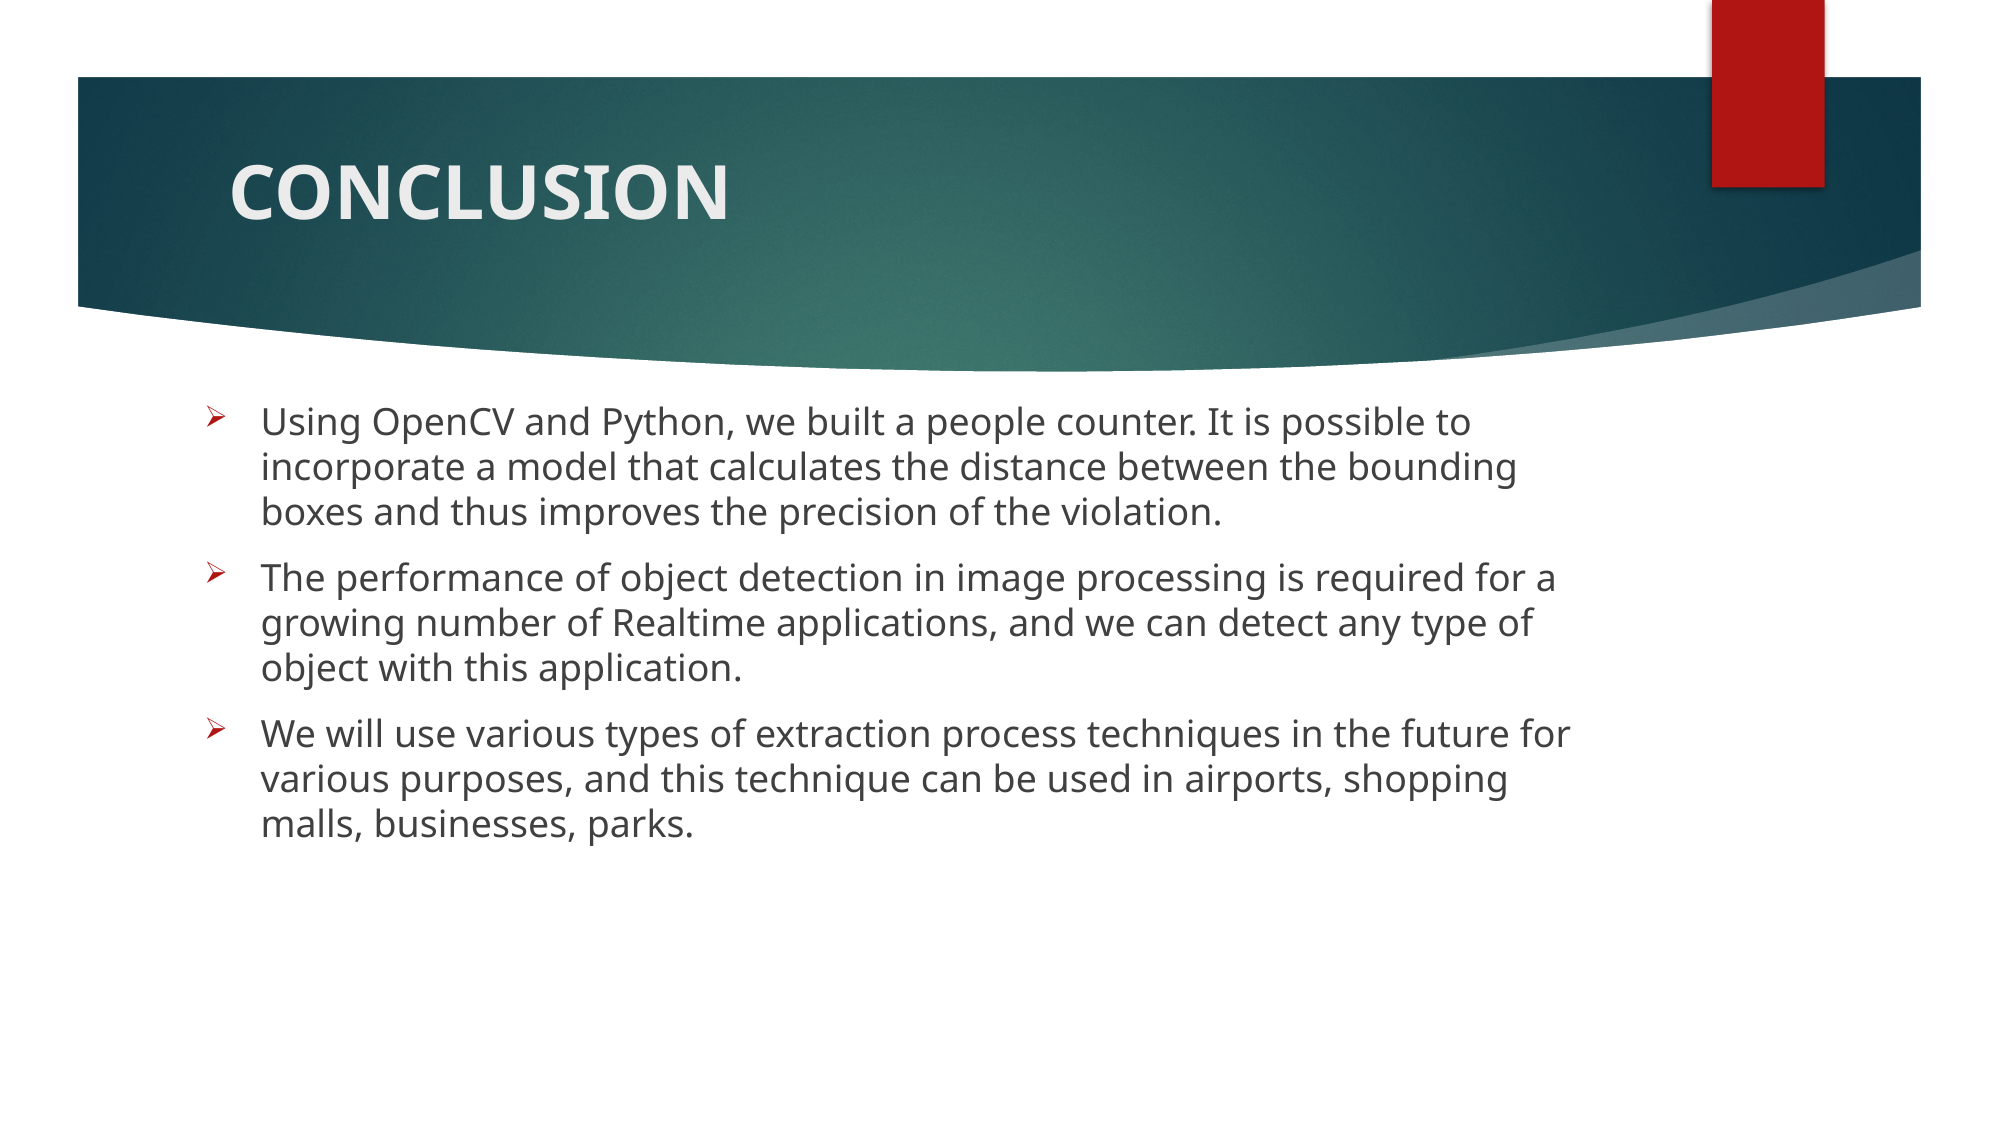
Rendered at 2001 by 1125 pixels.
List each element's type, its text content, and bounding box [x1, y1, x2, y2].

title CONCLUSION [213, 176, 1661, 293]
list Using OpenCV and Python, we built a people counter. It is possible to incorporate a model that calculates the distance between the bounding boxes and thus improves the precision of the violation. The performance of object detection in image processing is required for a growing number of Realtime applications, and we can detect any type of object with this application. We will use various types of extraction process techniques in the future for various purposes, and this technique can be used in airports, shopping malls, businesses, parks. [189, 390, 1638, 988]
